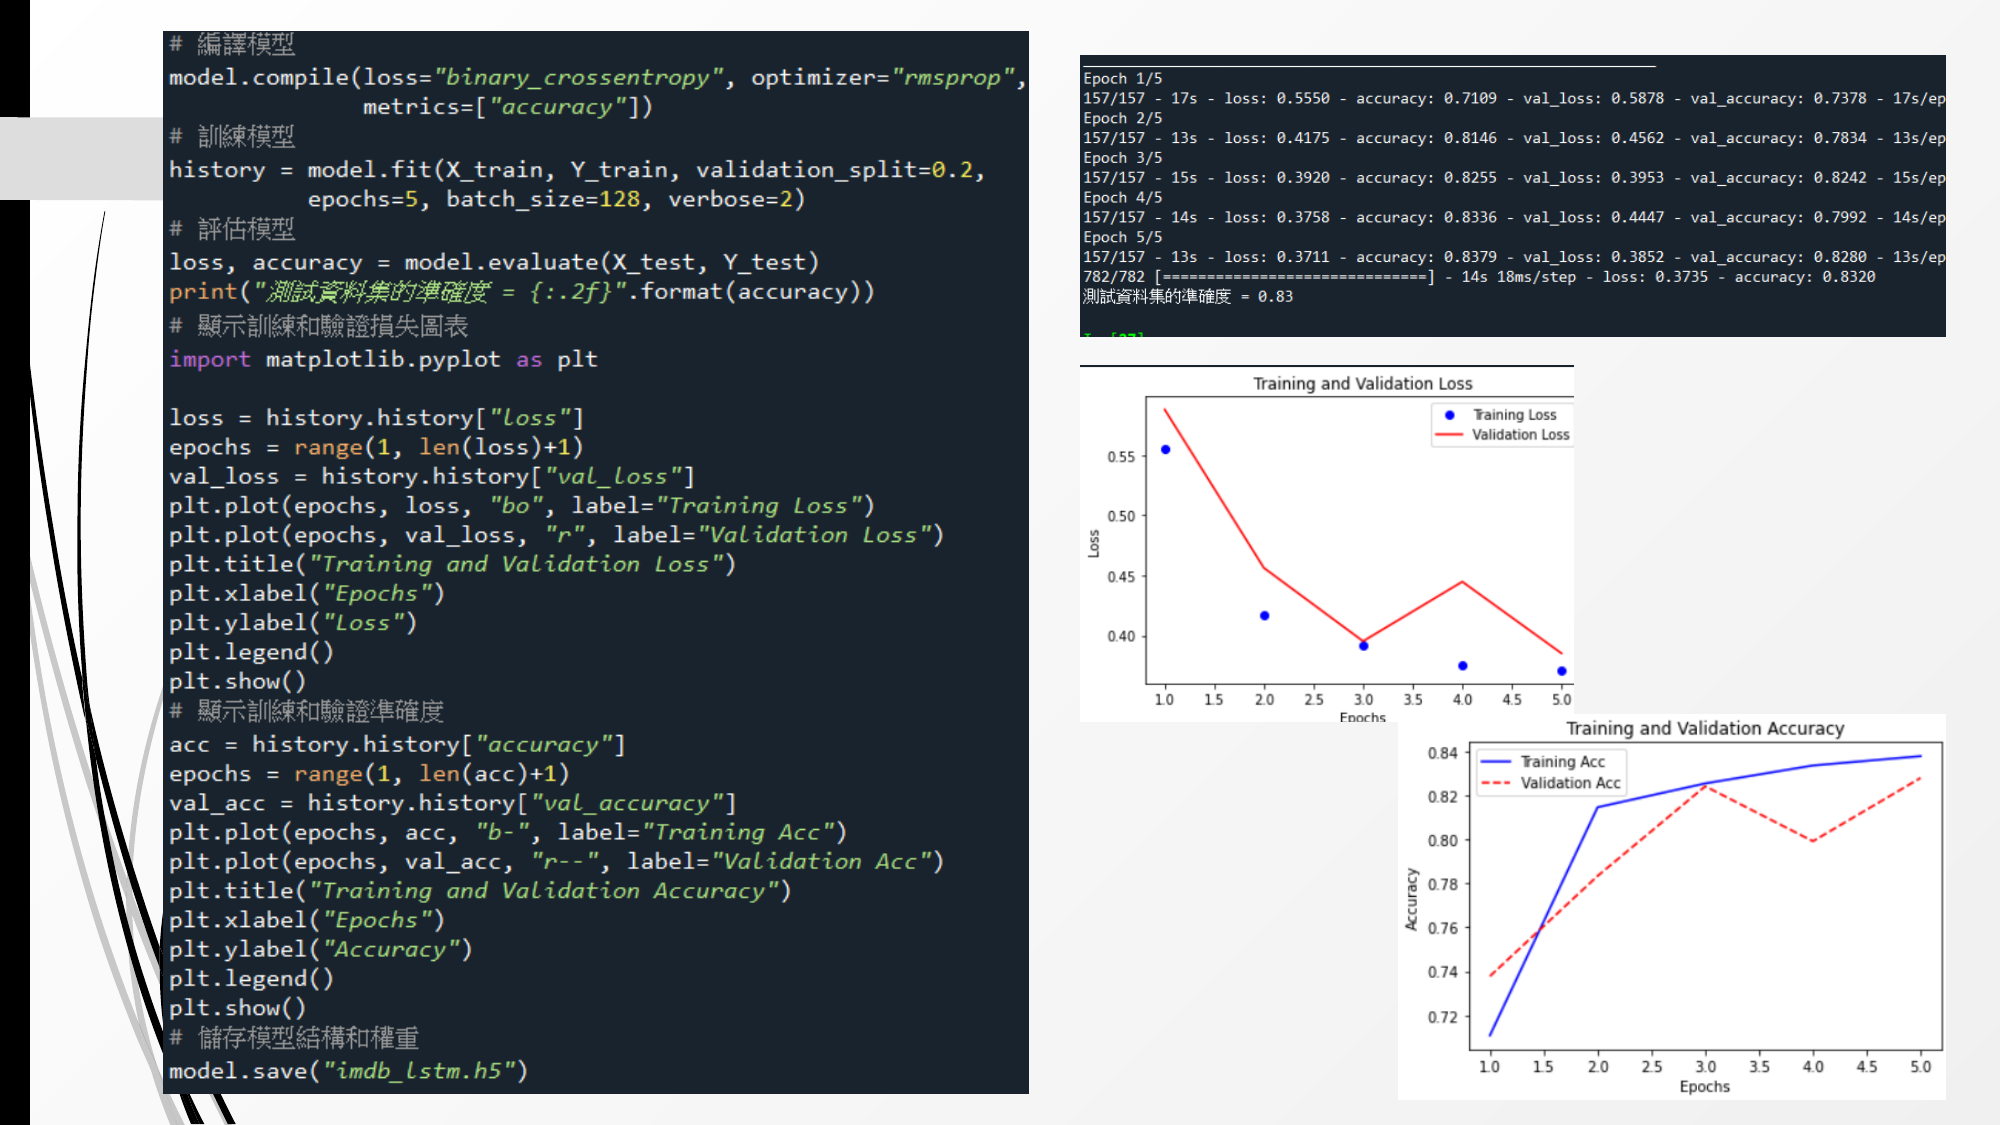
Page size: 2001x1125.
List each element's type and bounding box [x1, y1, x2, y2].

picture [163, 31, 1029, 1094]
picture [1079, 365, 1946, 1101]
picture [1079, 54, 1946, 337]
